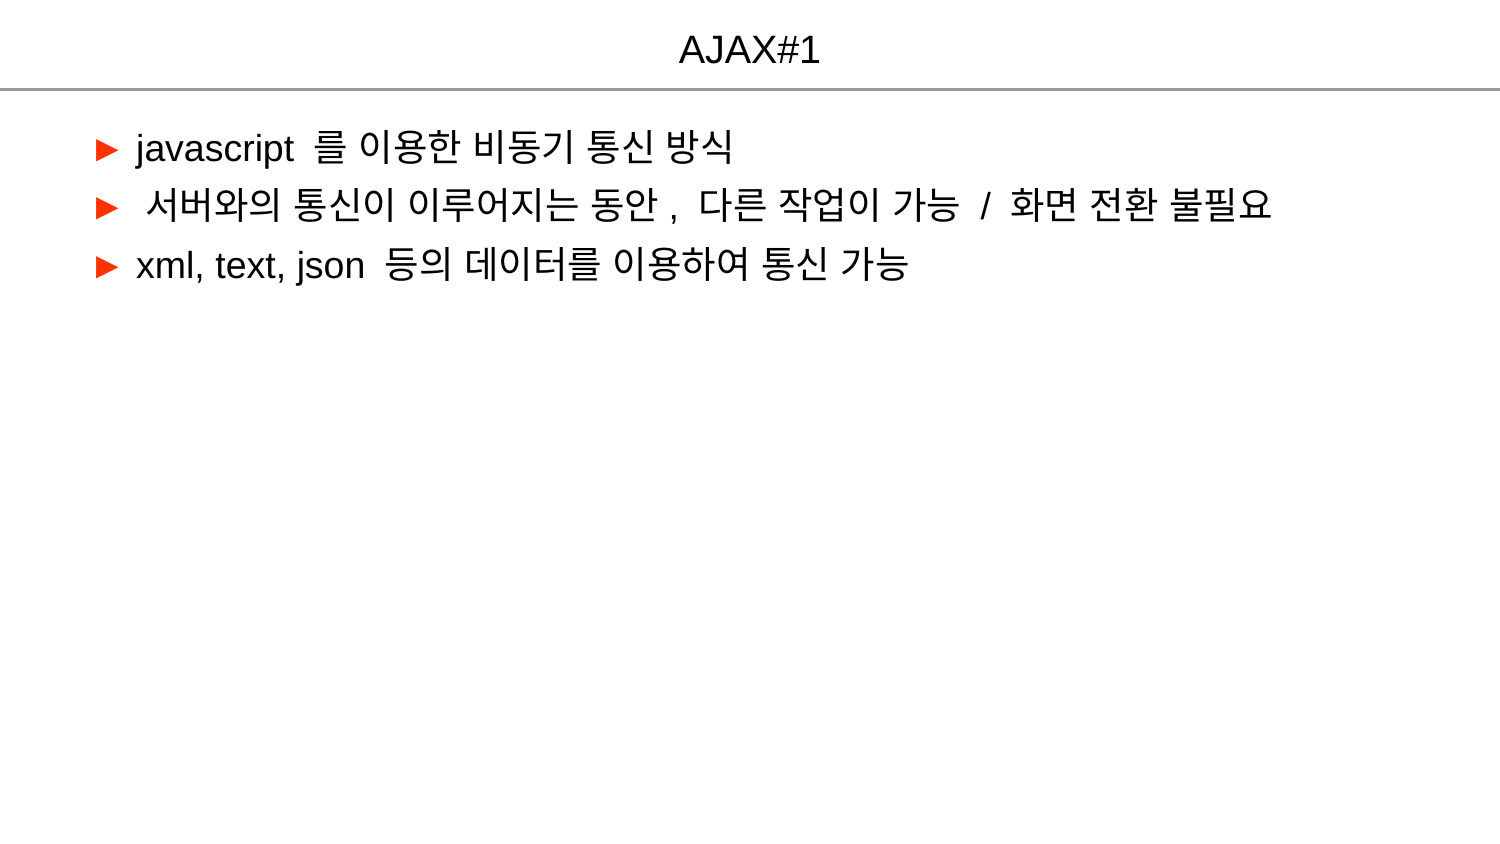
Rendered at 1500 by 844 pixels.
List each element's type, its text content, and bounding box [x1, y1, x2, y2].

text_box ► javascript 를 이용한 비동기 통신 방식 ► 서버와의 통신이 이루어지는 동안, 다른 작업이 가능 / 화면 전환 불필요 ► xml, text, json 등의 데이터를 이용하여 통신 가능 [73, 98, 1427, 844]
text_box AJAX#1 [544, 0, 956, 88]
